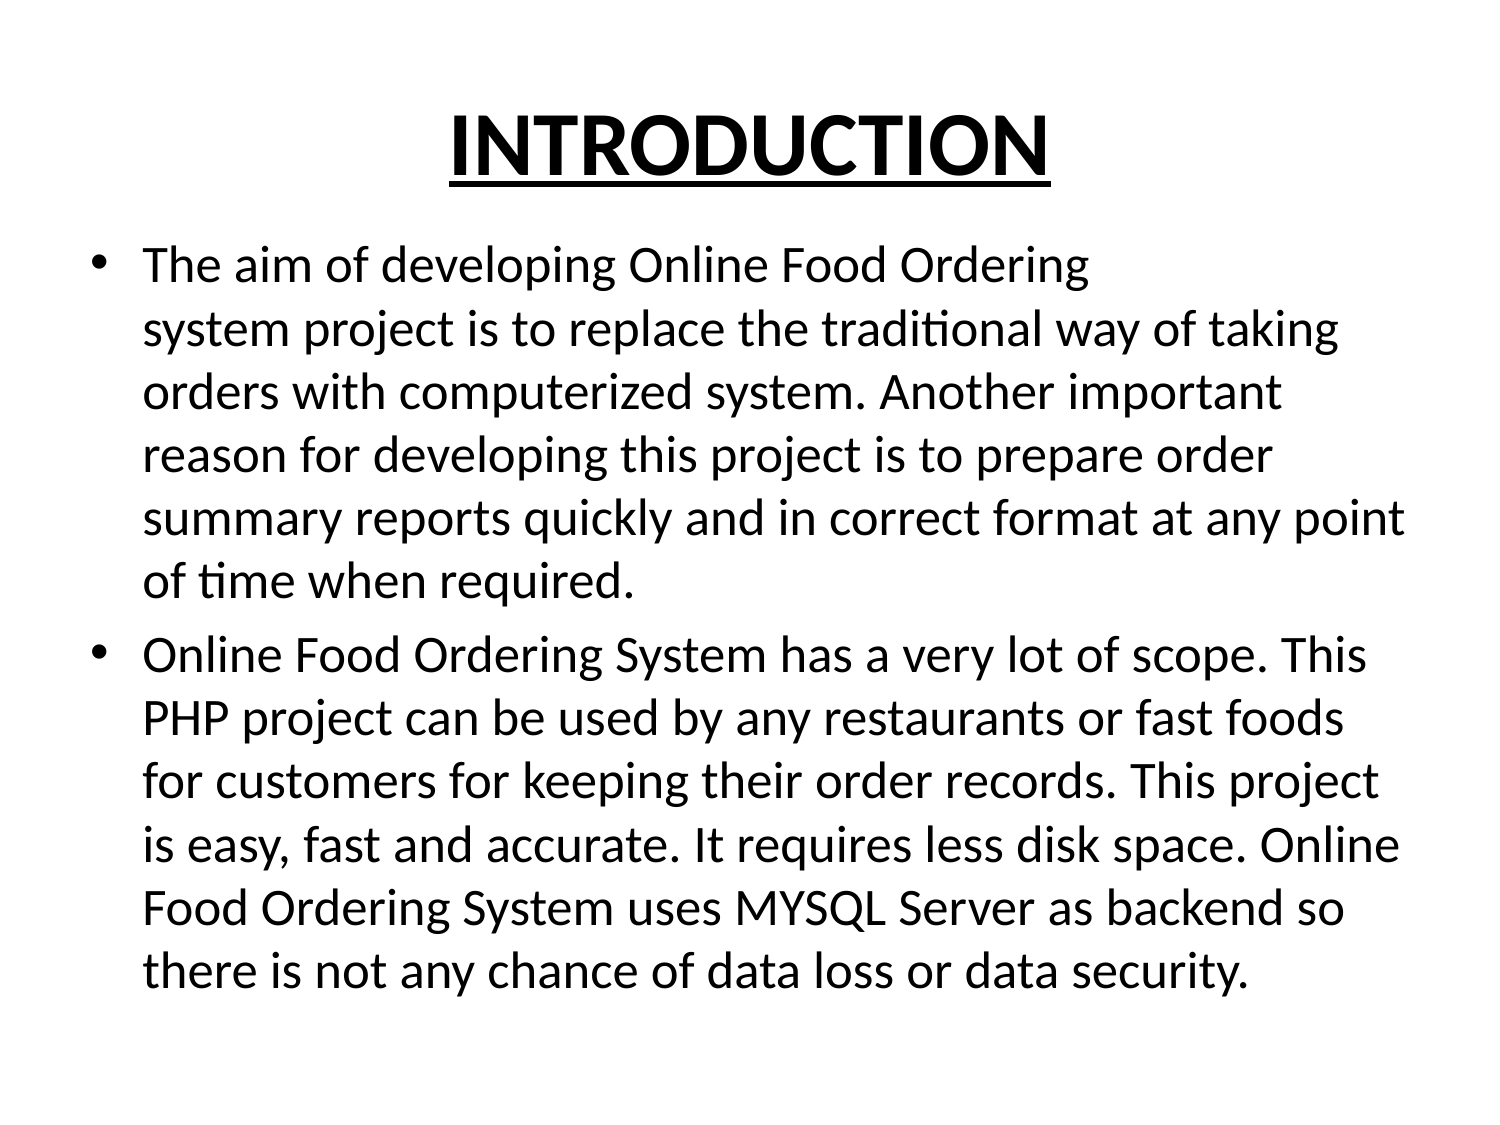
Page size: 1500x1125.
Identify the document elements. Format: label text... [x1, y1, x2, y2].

list The aim of developing Online Food Ordering system project is to replace the traditional way of taking orders with computerized system. Another important reason for developing this project is to prepare order summary reports quickly and in correct format at any point of time when required. Online Food Ordering System has a very lot of scope. This PHP project can be used by any restaurants or fast foods for customers for keeping their order records. This project is easy, fast and accurate. It requires less disk space. Online Food Ordering System uses MYSQL Server as backend so there is not any chance of data loss or data security. [75, 222, 1425, 1032]
title INTRODUCTION [75, 45, 1425, 222]
